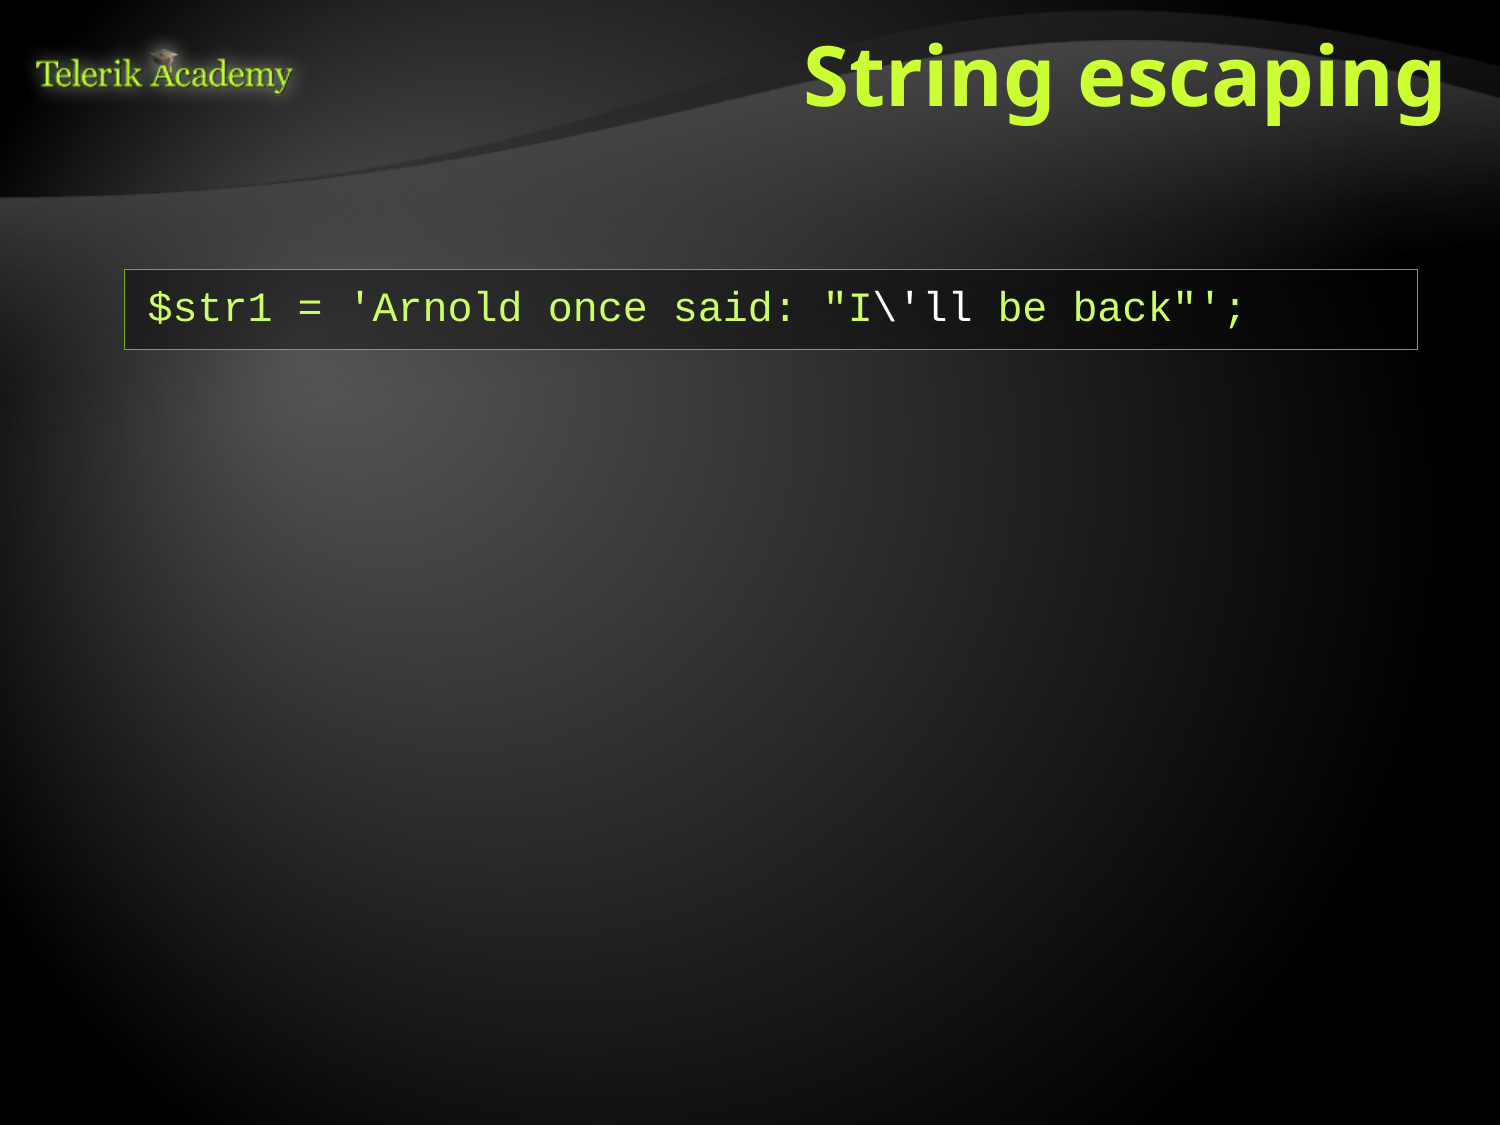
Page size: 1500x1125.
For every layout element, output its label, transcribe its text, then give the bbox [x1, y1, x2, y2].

title String escaping [300, 12, 1463, 150]
picture [0, 0, 1500, 1125]
text_box $str1 = 'Arnold once said: "I\'ll be back"'; [123, 268, 1418, 350]
